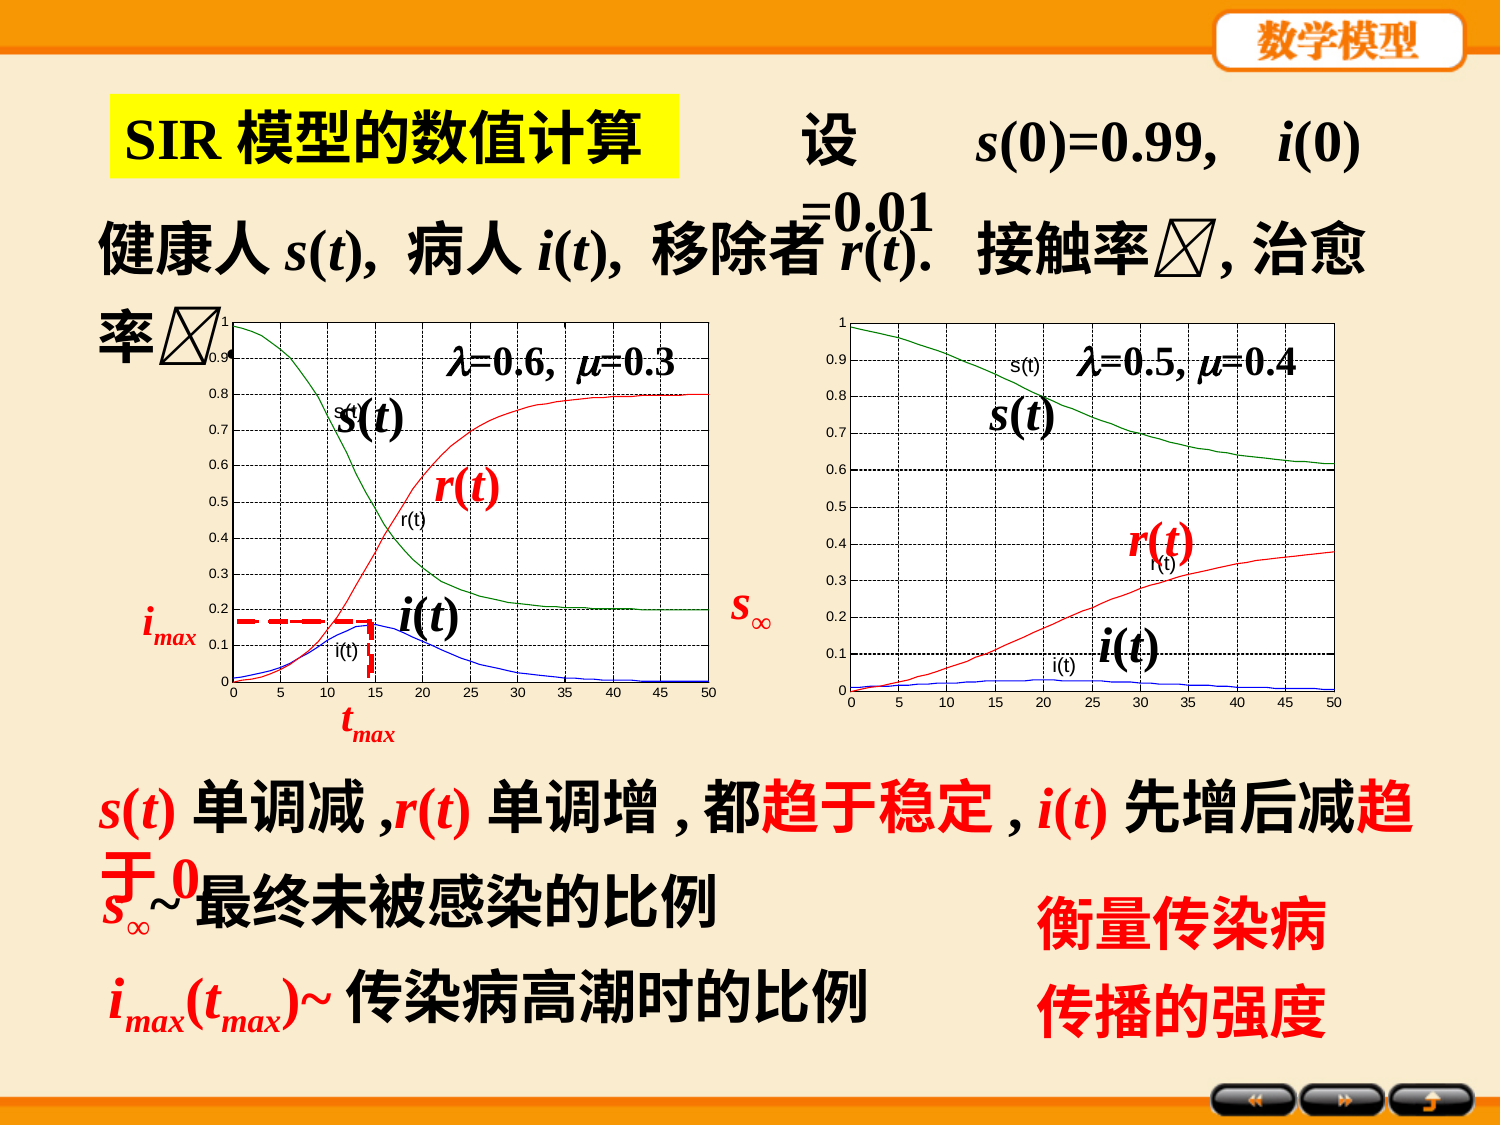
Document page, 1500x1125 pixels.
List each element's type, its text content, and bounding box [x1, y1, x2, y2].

text_box imax(tmax)~传染病高潮时的比例 [94, 952, 904, 1047]
text_box SIR模型的数值计算 [110, 93, 680, 179]
text_box 健康人s(t), 病人i(t), 移除者r(t). 接触率,治愈率.. [82, 187, 1435, 378]
picture [0, 0, 1500, 1125]
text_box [769, 288, 1394, 742]
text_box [123, 585, 415, 749]
text_box s(t)单调减,r(t)单调增,都趋于稳定, i(t)先增后减趋于0. [84, 763, 1455, 918]
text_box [152, 288, 767, 731]
text_box s∞~最终未被感染的比例 [88, 857, 766, 953]
text_box 设 s(0)=0.99, i(0) =0.01 [785, 95, 1377, 181]
text_box 衡量传染病传播的强度 [1021, 862, 1365, 1053]
